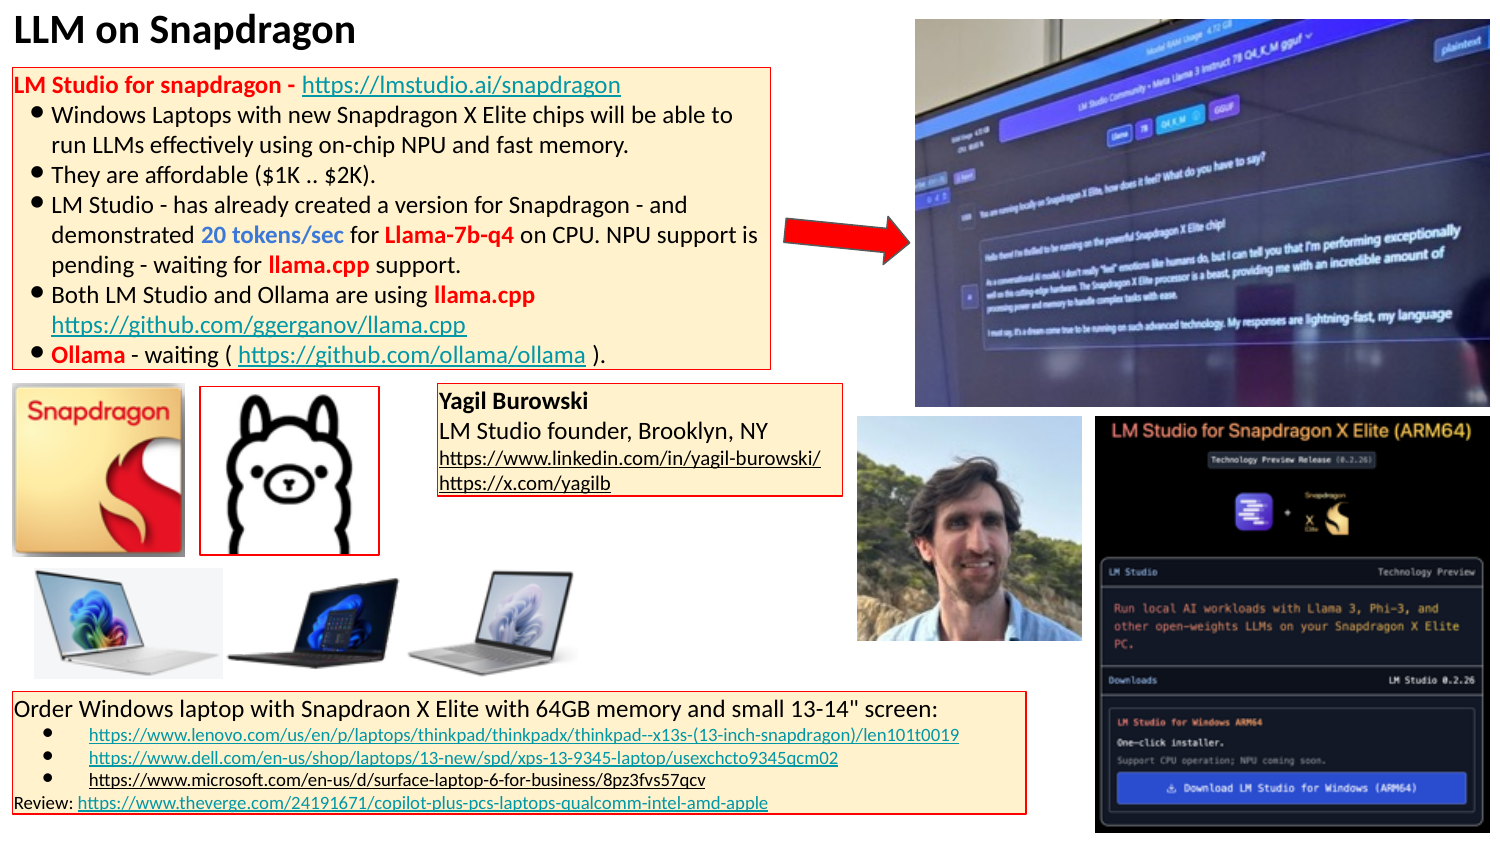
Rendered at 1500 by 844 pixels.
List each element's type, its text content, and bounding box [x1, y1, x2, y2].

picture [1095, 416, 1490, 833]
text_box LM Studio for snapdragon - https://lmstudio.ai/snapdragon Windows Laptops with new Snapdragon X Elite chips will be able to run LLMs effectively using on-chip NPU and fast memory. They are affordable ($1K .. $2K). LM Studio - has already created a version for Snapdragon - and demonstrated 20 tokens/sec for Llama-7b-q4 on CPU. NPU support is pending - waiting for llama.cpp support. Both LM Studio and Ollama are using llama.cpp https://github.com/ggerganov/llama.cpp Ollama - waiting ( https://github.com/ollama/ollama ). [12, 67, 771, 370]
picture [12, 383, 185, 558]
picture [200, 386, 379, 555]
text_box LLM on Snapdragon [12, 0, 431, 53]
picture [34, 568, 223, 679]
picture [224, 573, 403, 673]
picture [915, 18, 1490, 408]
text_box Order Windows laptop with Snapdraon X Elite with 64GB memory and small 13-14" screen: https://www.lenovo.com/us/en/p/laptops/thinkpad/thinkpadx/thinkpad--x13s-(13-inch-snapdragon)/len101t0019 https://www.dell.com/en-us/shop/laptops/13-new/spd/xps-13-9345-laptop/usexchcto9345qcm02 https://www.microsoft.com/en-us/d/surface-laptop-6-for-business/8pz3fvs57qcv Review: https://www.theverge.com/24191671/copilot-plus-pcs-laptops-qualcomm-intel-amd-apple [12, 691, 1026, 815]
text_box Yagil Burowski LM Studio founder, Brooklyn, NY https://www.linkedin.com/in/yagil-burowski/ https://x.com/yagilb [437, 383, 843, 497]
picture [857, 416, 1082, 641]
text_box [783, 216, 910, 265]
picture [405, 567, 578, 679]
